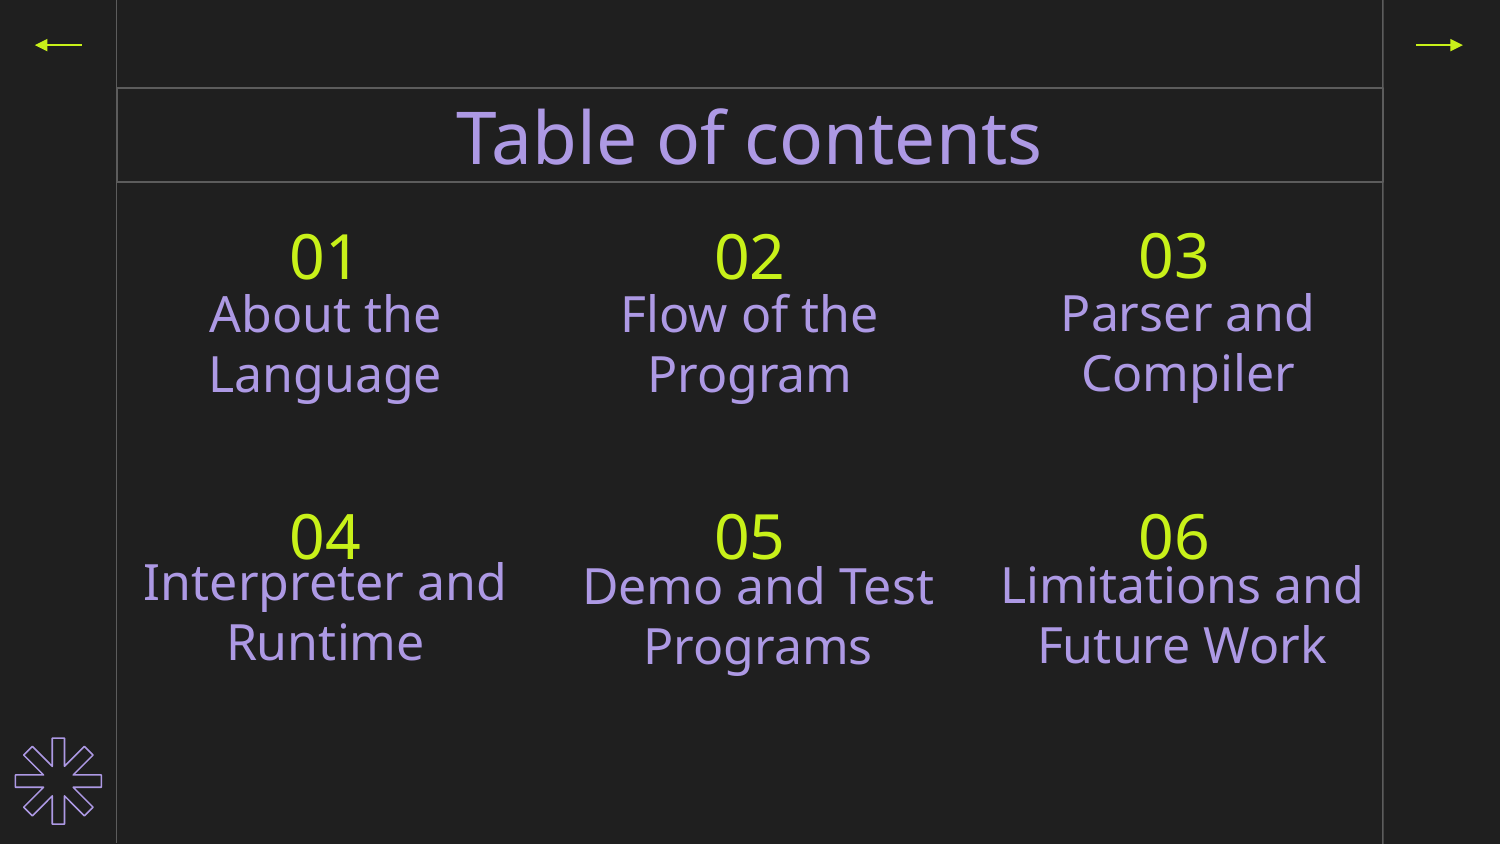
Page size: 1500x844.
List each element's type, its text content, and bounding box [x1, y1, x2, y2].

subtitle Interpreter and Runtime [116, 612, 535, 686]
subtitle Parser and Compiler [979, 266, 1397, 341]
title 01 [251, 223, 400, 287]
subtitle Limitations and Future Work [973, 614, 1391, 689]
title 06 [1100, 502, 1249, 567]
title 04 [251, 502, 400, 567]
title 02 [676, 223, 824, 287]
subtitle About the Language [116, 301, 535, 418]
subtitle Demo and Test Programs [549, 616, 967, 690]
title 03 [1100, 221, 1249, 266]
title 05 [676, 503, 824, 567]
subtitle Flow of the Program [541, 301, 959, 418]
title Table of contents [116, 87, 1384, 183]
